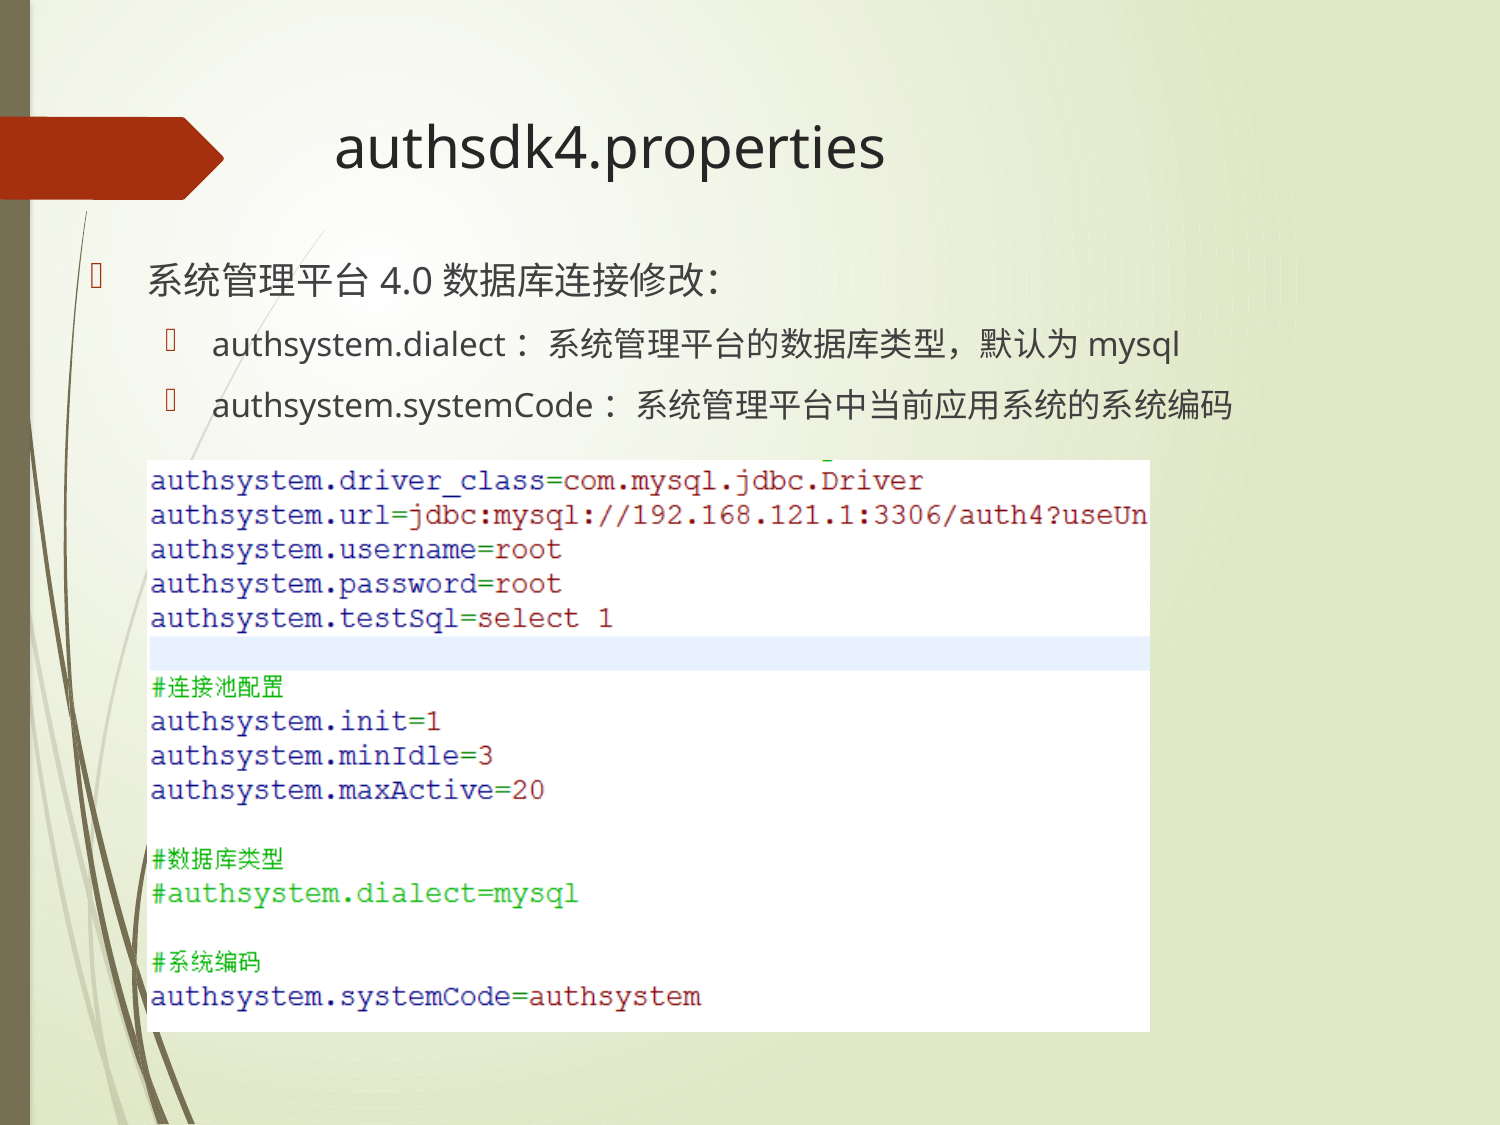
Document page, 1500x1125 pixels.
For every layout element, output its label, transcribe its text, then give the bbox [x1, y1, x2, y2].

picture [147, 459, 1150, 1033]
title authsdk4.properties [319, 102, 1400, 249]
list 系统管理平台4.0数据库连接修改： authsystem.dialect：系统管理平台的数据库类型，默认为mysql authsystem.systemCode：系统管理平台中当前应用系统的系统编码 [75, 249, 1425, 905]
